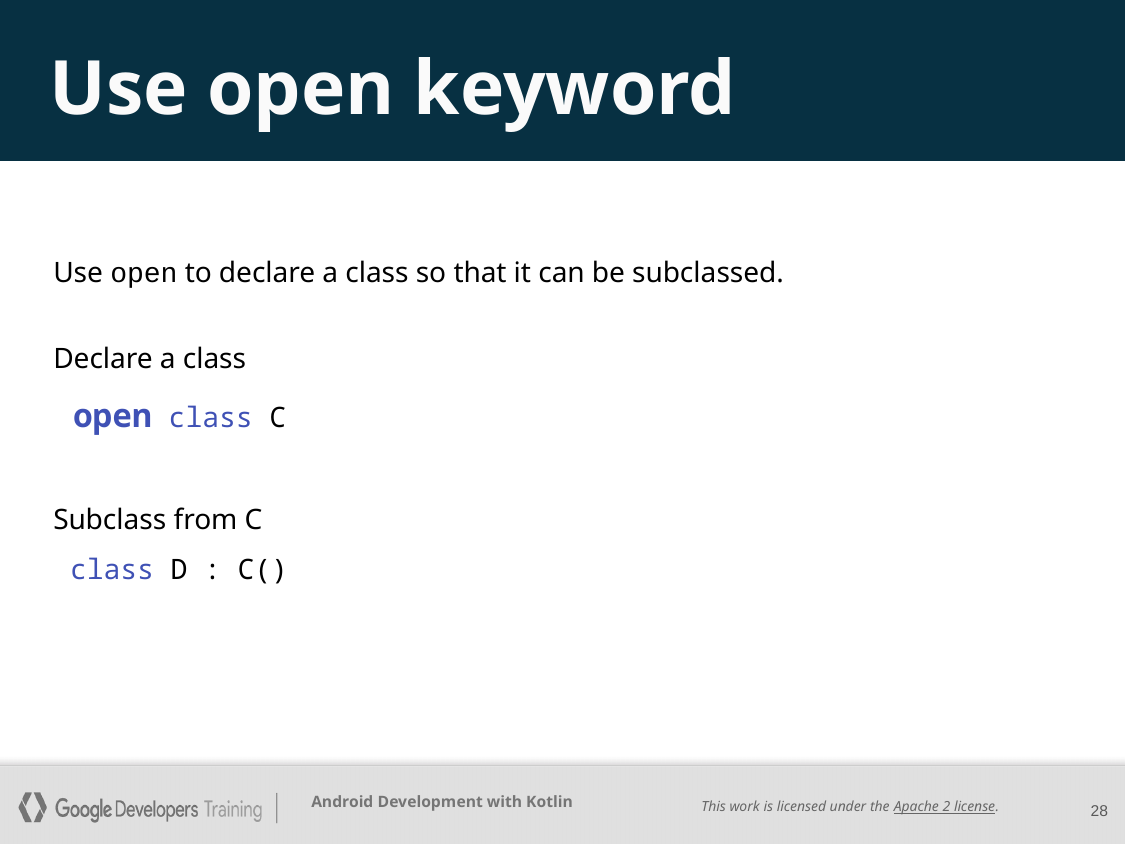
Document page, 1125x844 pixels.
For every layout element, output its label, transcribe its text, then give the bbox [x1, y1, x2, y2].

text_box Use open to declare a class so that it can be subclassed. [42, 243, 939, 301]
list Declare a class open class C Subclass from C class D : C() [42, 312, 1087, 593]
title Use open keyword [38, 28, 1087, 122]
slide_number 28 [1051, 777, 1120, 842]
picture [0, 161, 1125, 844]
